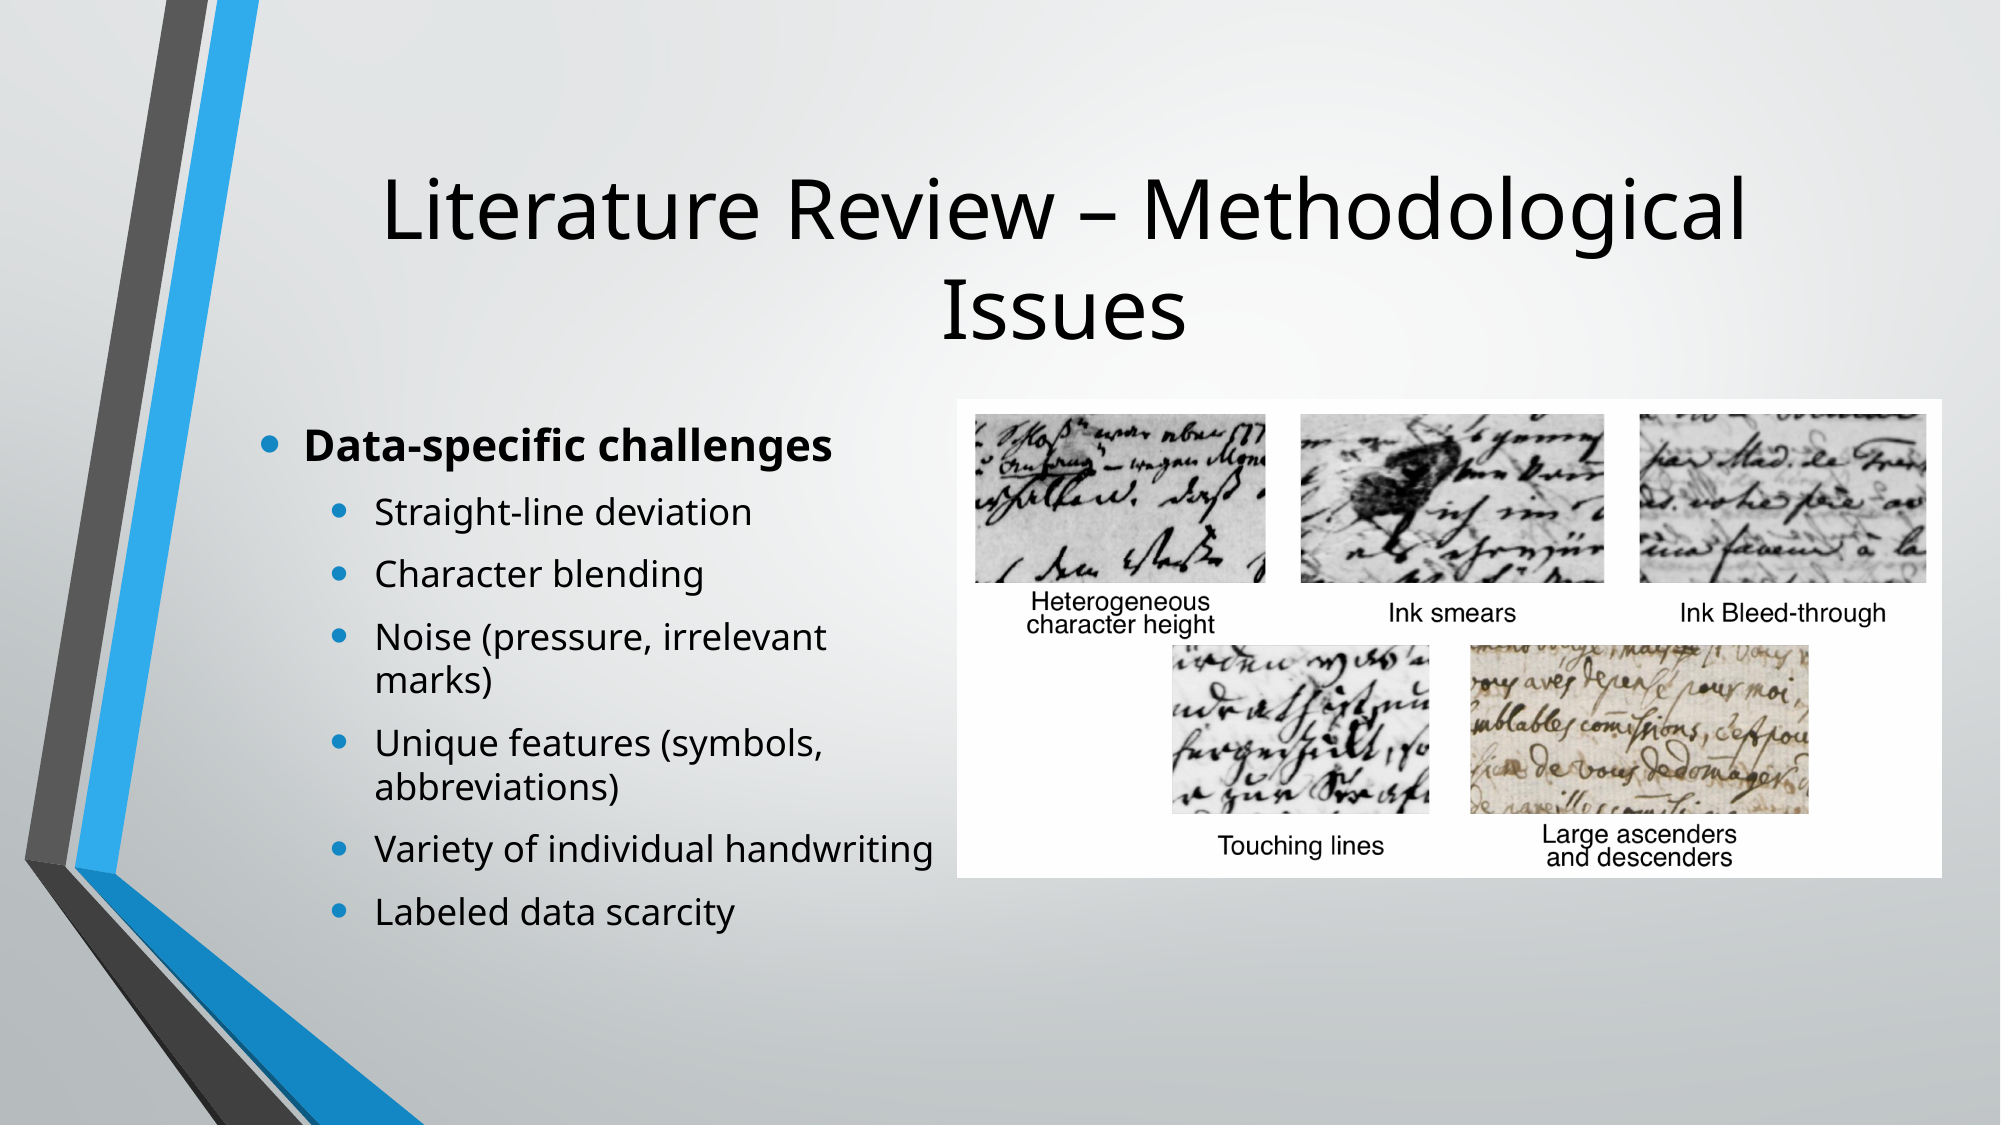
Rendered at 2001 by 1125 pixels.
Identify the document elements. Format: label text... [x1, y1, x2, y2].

picture [957, 399, 1942, 879]
list Data-specific challenges Straight-line deviation Character blending Noise (pressure, irrelevant marks) Unique features (symbols, abbreviations) Variety of individual handwriting Labeled data scarcity [243, 399, 958, 950]
title Literature Review – Methodological Issues [243, 112, 1887, 399]
